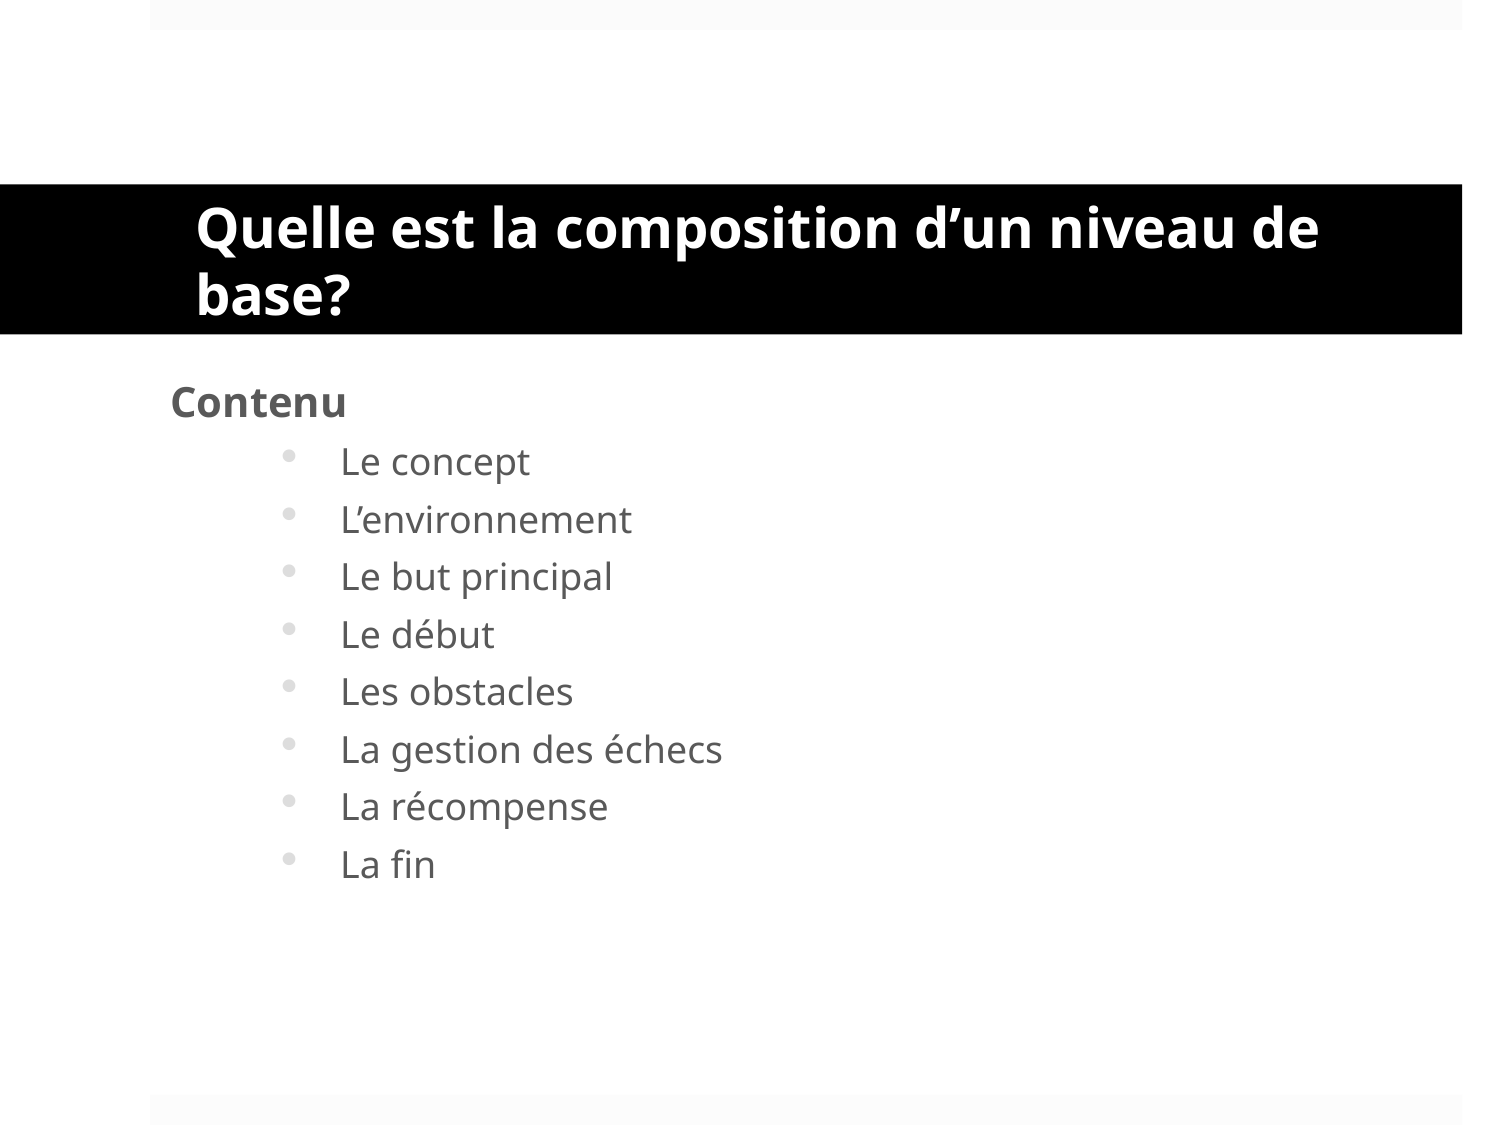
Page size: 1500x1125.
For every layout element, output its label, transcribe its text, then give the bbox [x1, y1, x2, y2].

title Quelle est la composition d’un niveau de base? [0, 184, 1463, 335]
text_box Contenu Le concept L’environnement Le but principal Le début Les obstacles La gestion des échecs La récompense La fin [155, 368, 1358, 1036]
